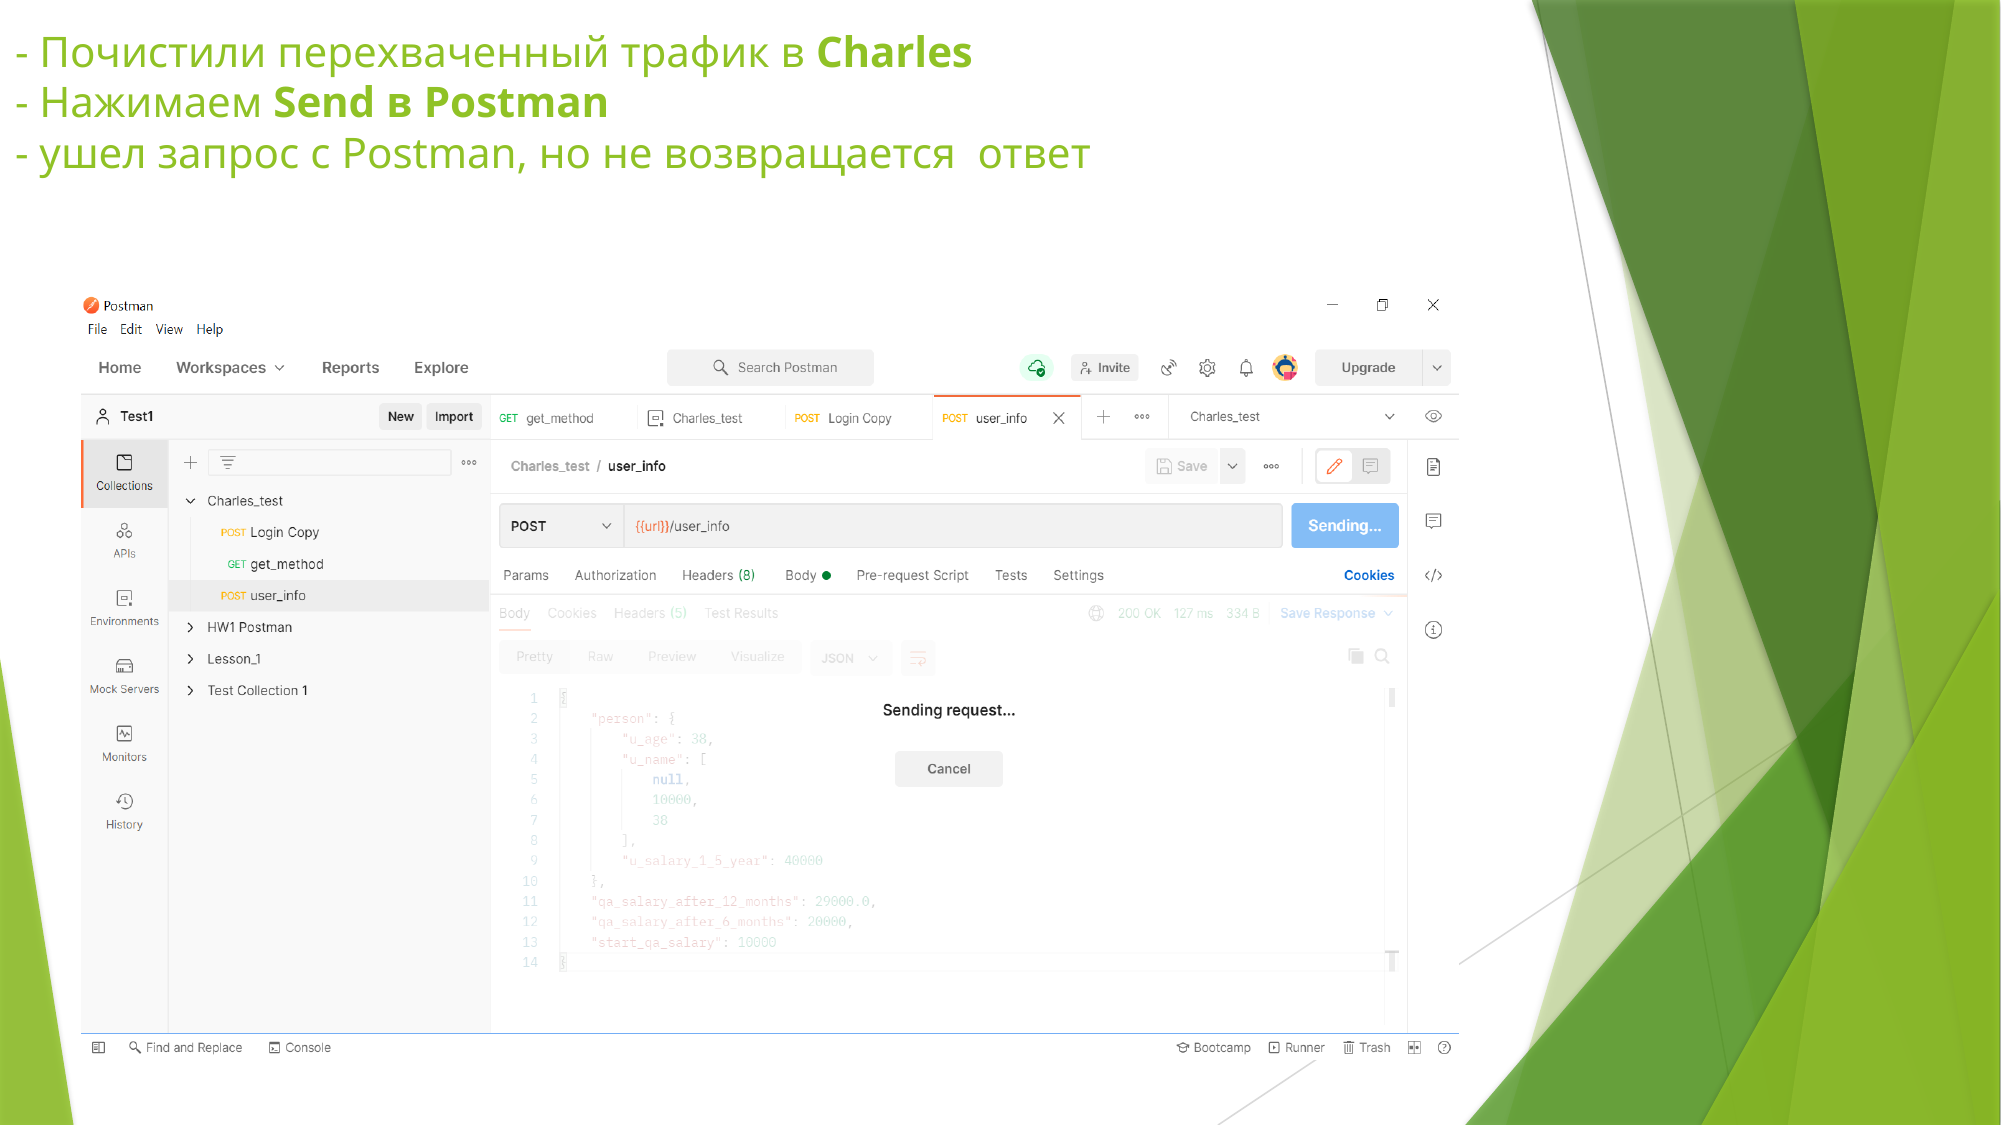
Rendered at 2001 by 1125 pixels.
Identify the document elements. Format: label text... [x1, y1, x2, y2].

picture [81, 292, 1460, 1060]
title - Почистили перехваченный трафик в Charles - Нажимаем Send в Postman - ушел запрос с Postman, но не возвращается ответ [0, 17, 1658, 235]
